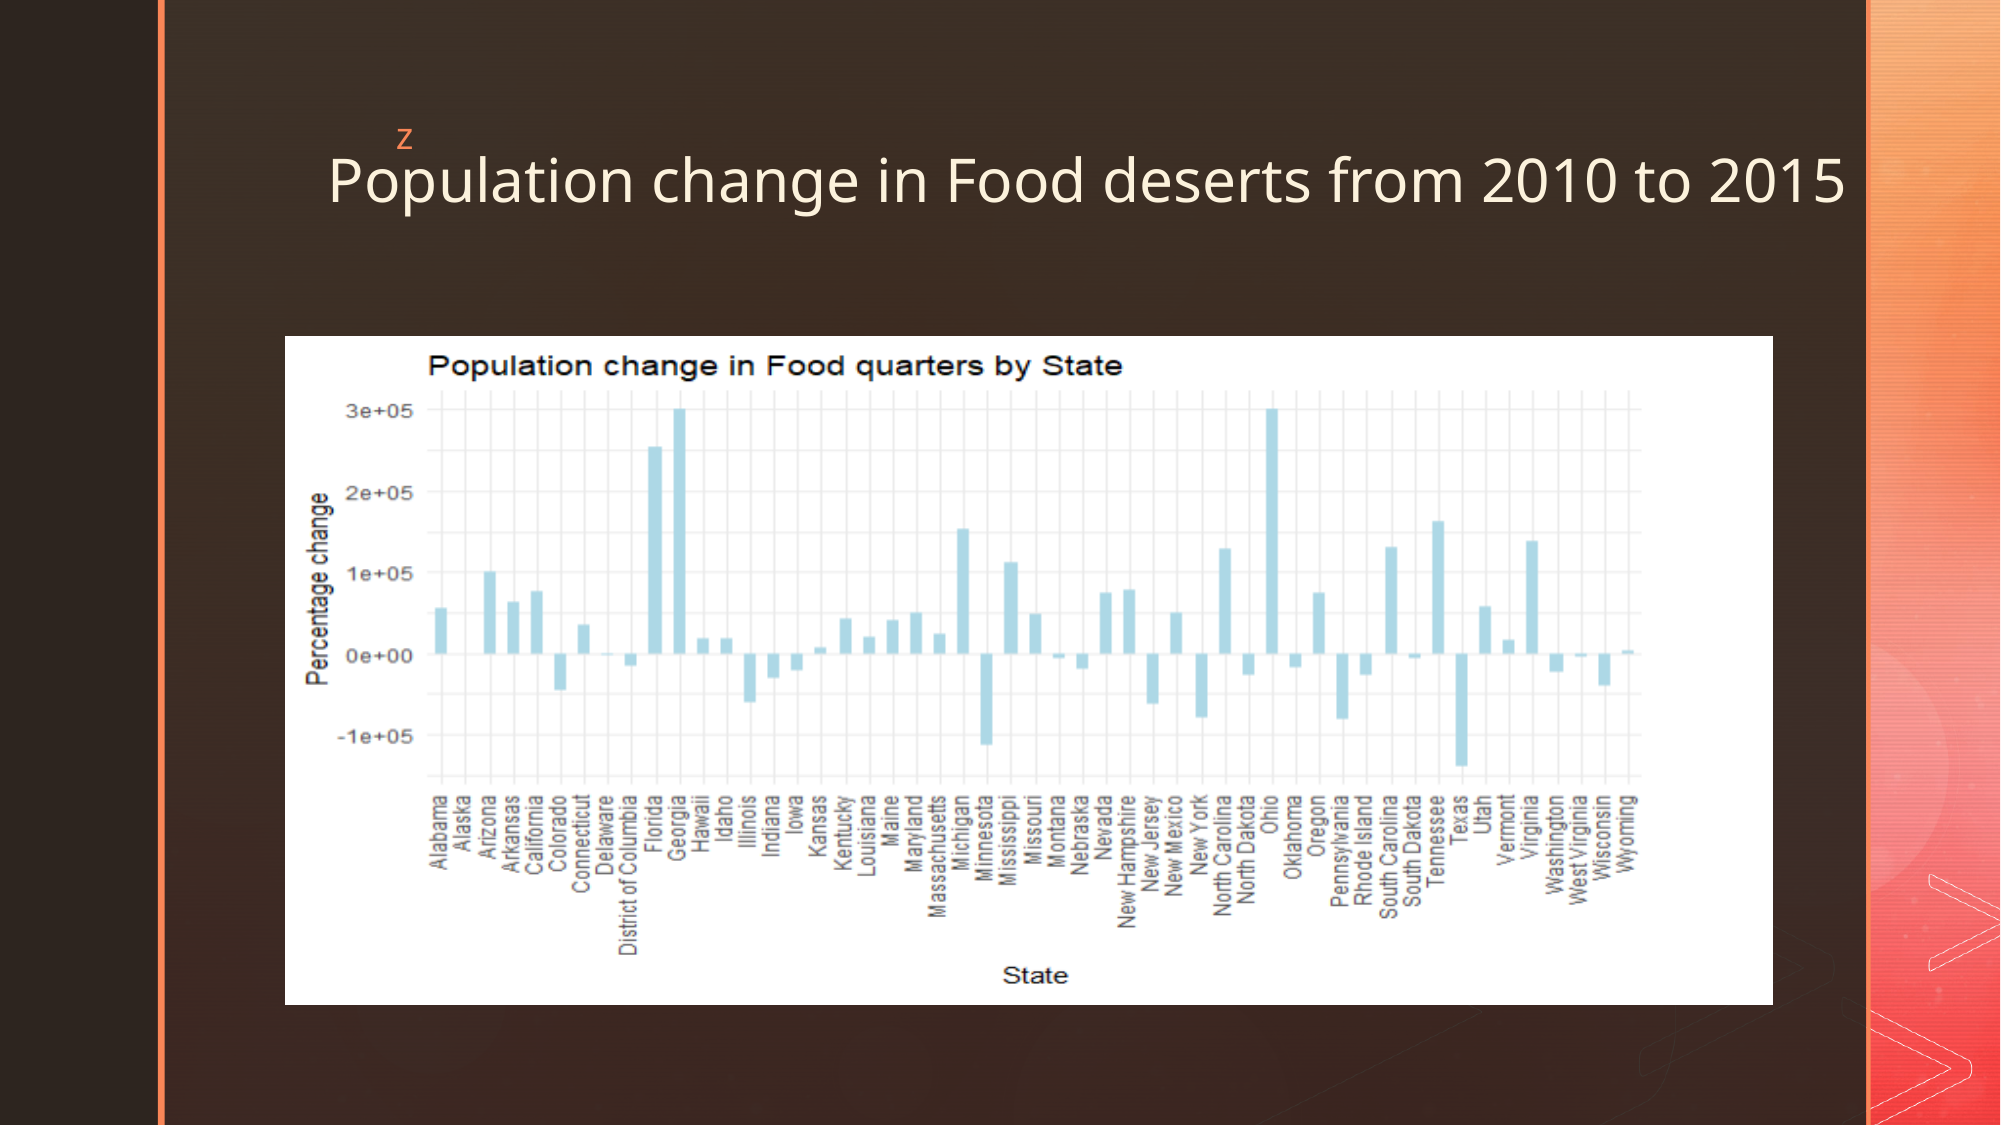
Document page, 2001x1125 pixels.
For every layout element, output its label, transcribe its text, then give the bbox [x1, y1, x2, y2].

picture [1871, 0, 2001, 1125]
picture [285, 336, 1774, 1005]
title Population change in Food deserts from 2010 to 2015 [195, 130, 1864, 307]
